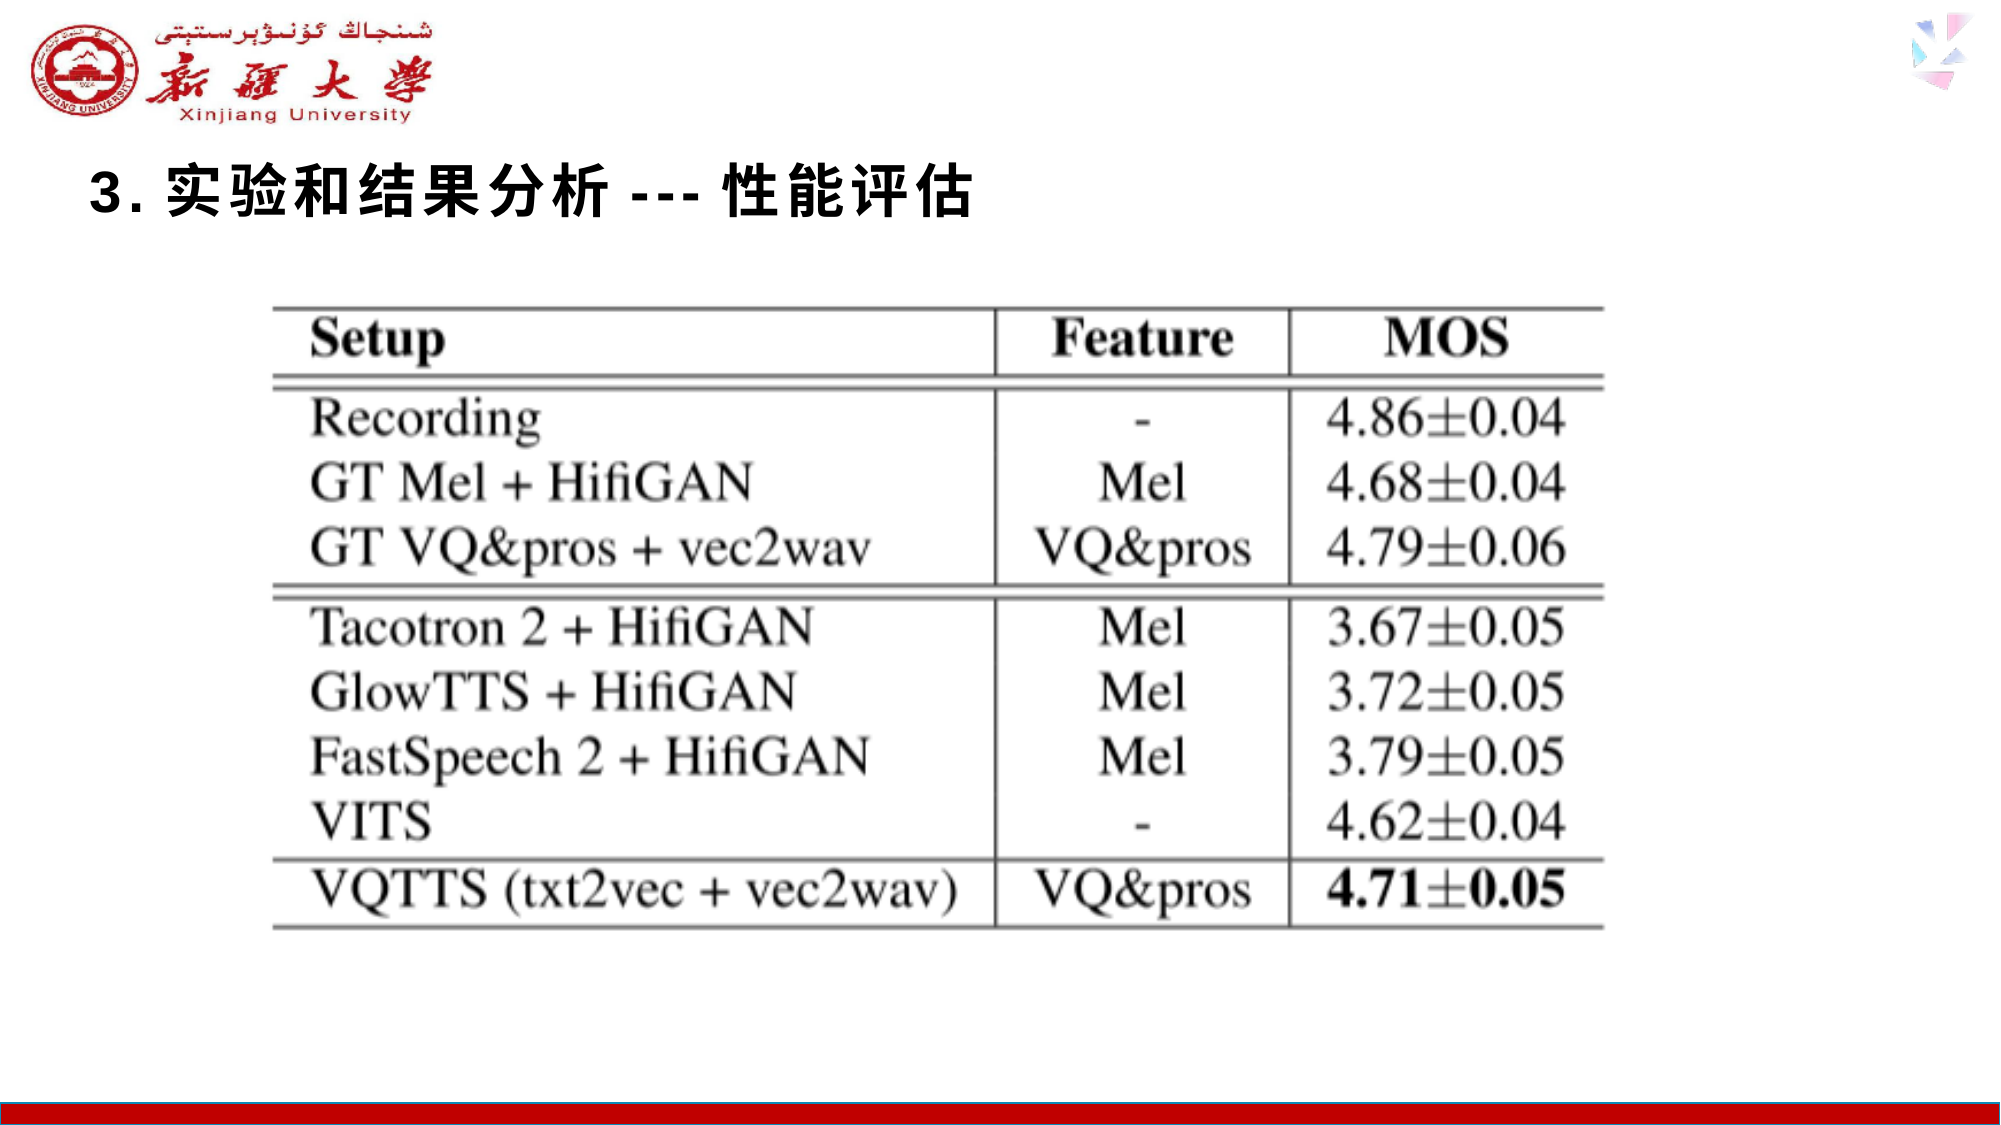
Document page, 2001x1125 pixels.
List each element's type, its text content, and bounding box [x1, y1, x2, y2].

picture [239, 289, 1640, 956]
text_box [0, 1102, 2000, 1125]
picture [0, 0, 482, 143]
text_box 3.实验和结果分析---性能评估 [74, 130, 1875, 247]
picture [1881, 0, 2000, 101]
